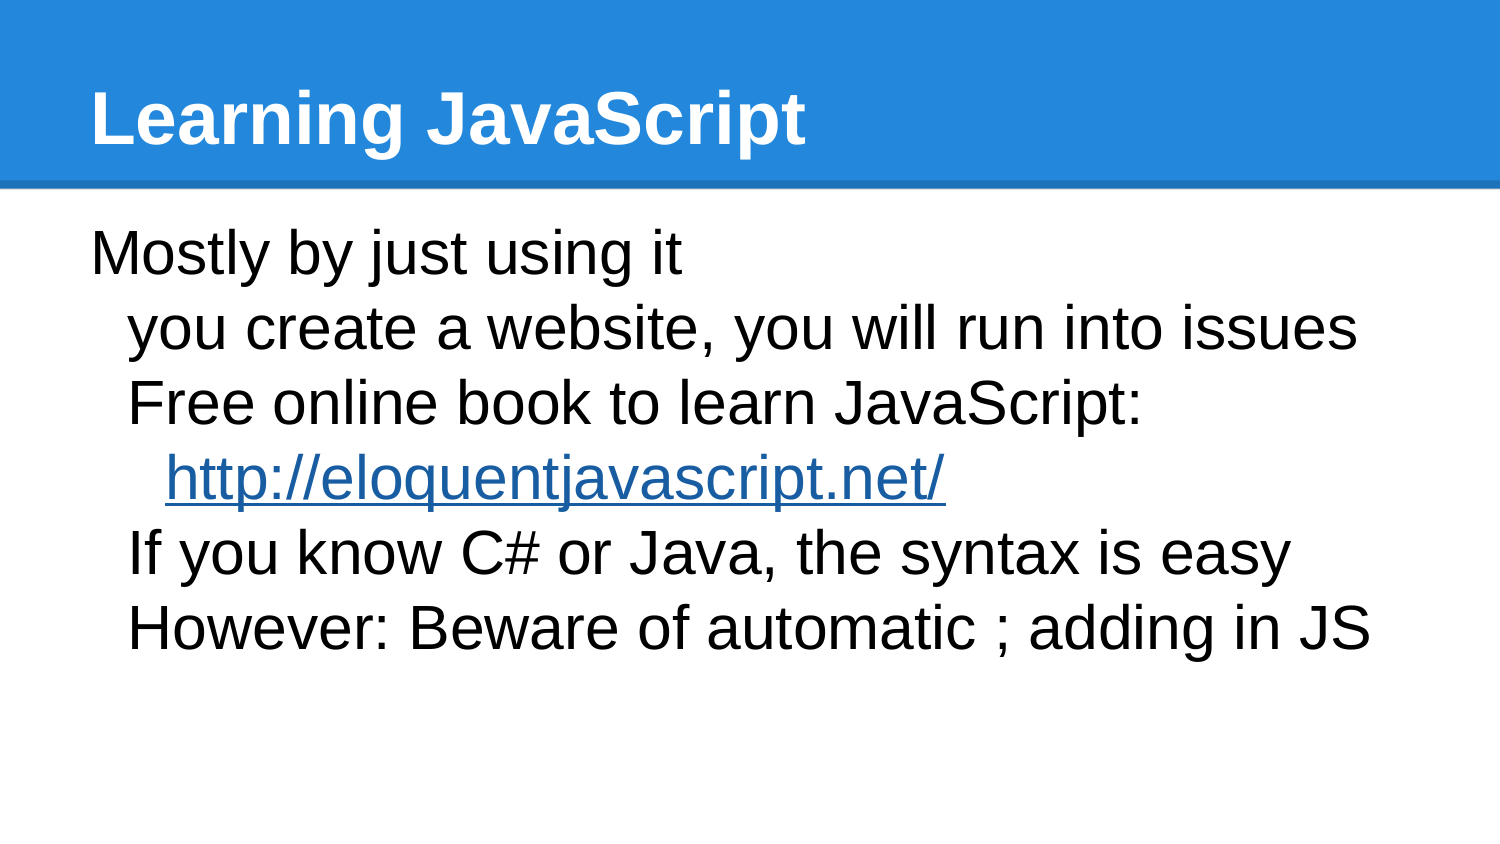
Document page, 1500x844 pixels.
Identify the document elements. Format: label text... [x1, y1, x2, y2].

list Mostly by just using it you create a website, you will run into issues Free online book to learn JavaScript: http://eloquentjavascript.net/ If you know C# or Java, the syntax is easy However: Beware of automatic ; adding in JS [75, 196, 1442, 808]
title Learning JavaScript [75, 33, 1425, 175]
